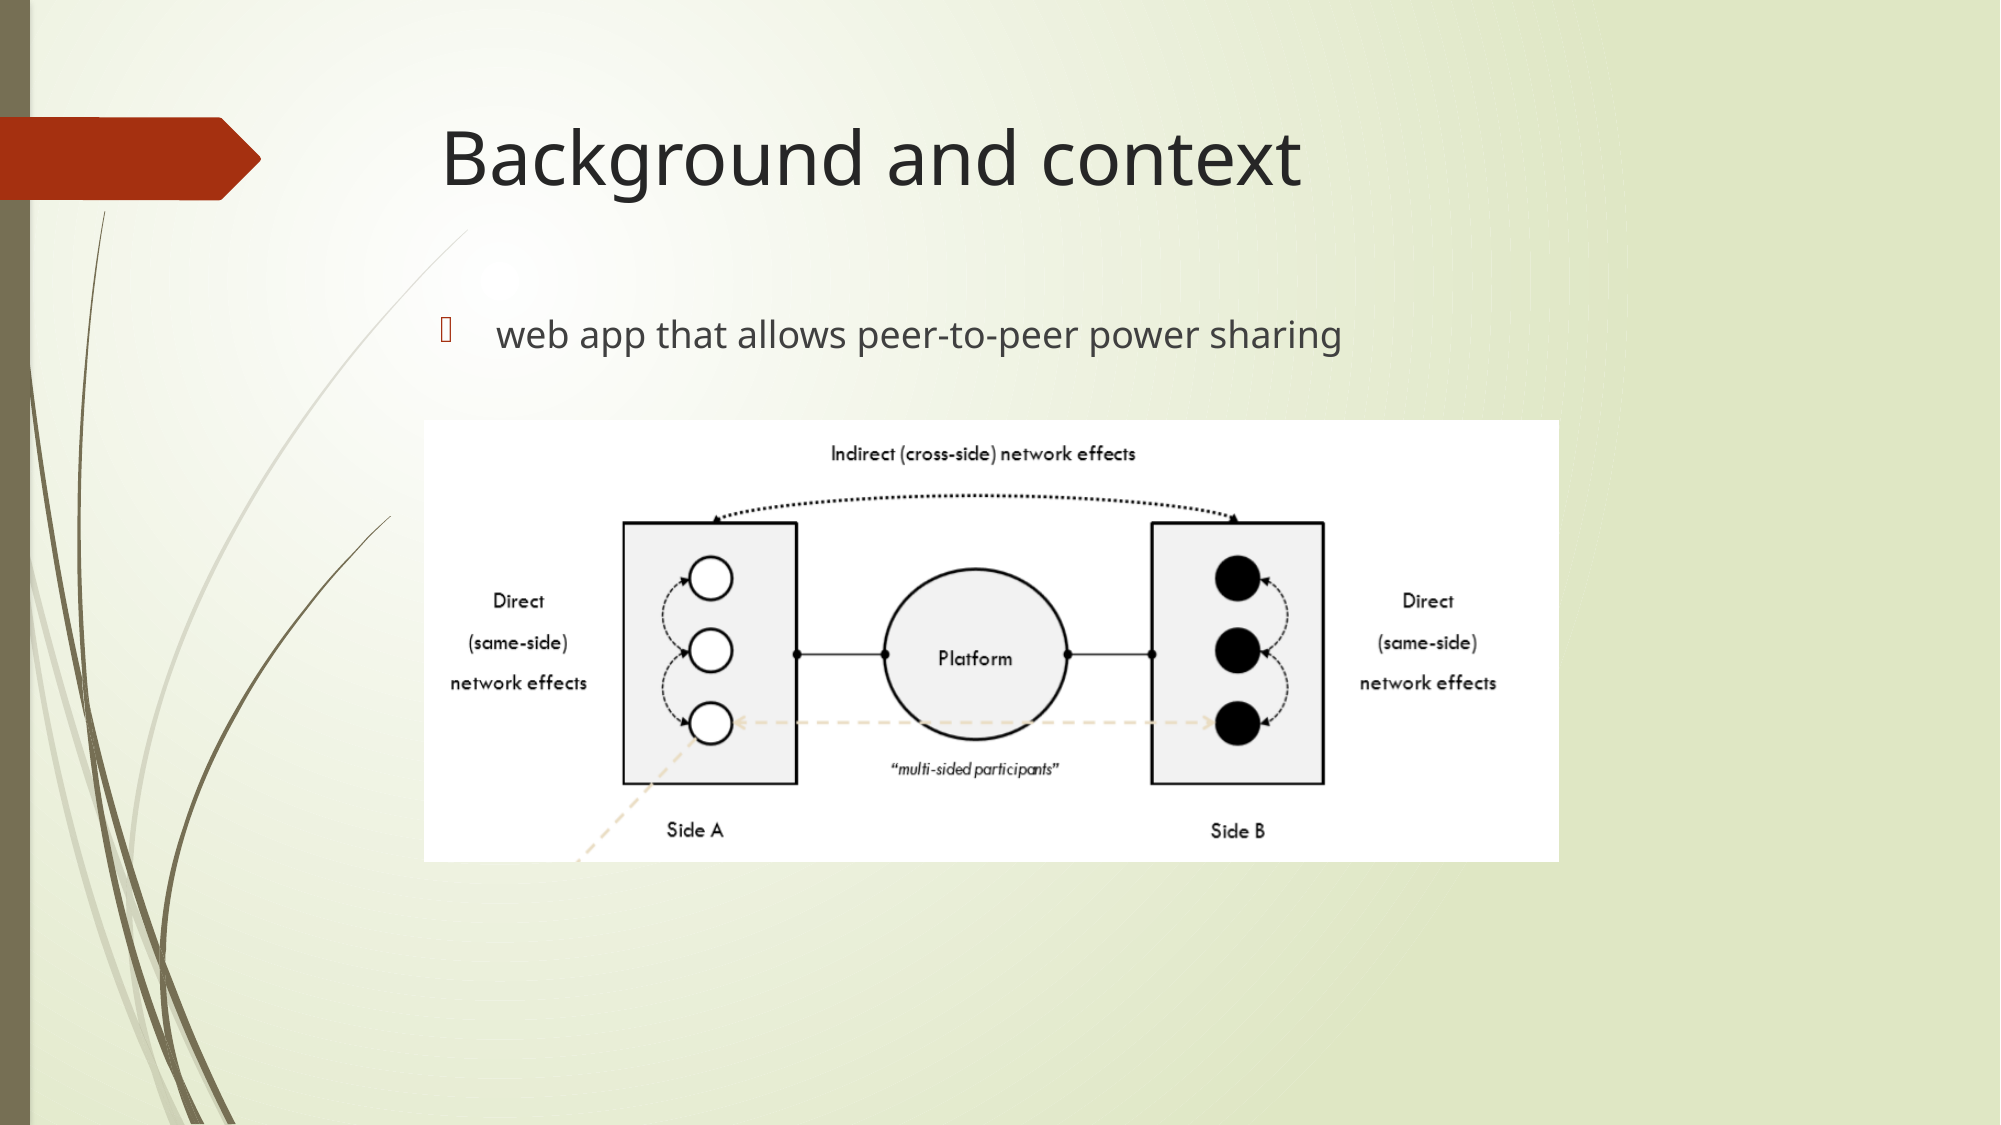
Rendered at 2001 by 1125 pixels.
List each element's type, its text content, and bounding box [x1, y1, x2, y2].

list web app that allows peer-to-peer power sharing [424, 237, 1888, 970]
title Background and context [425, 102, 1888, 237]
picture [424, 420, 1559, 862]
